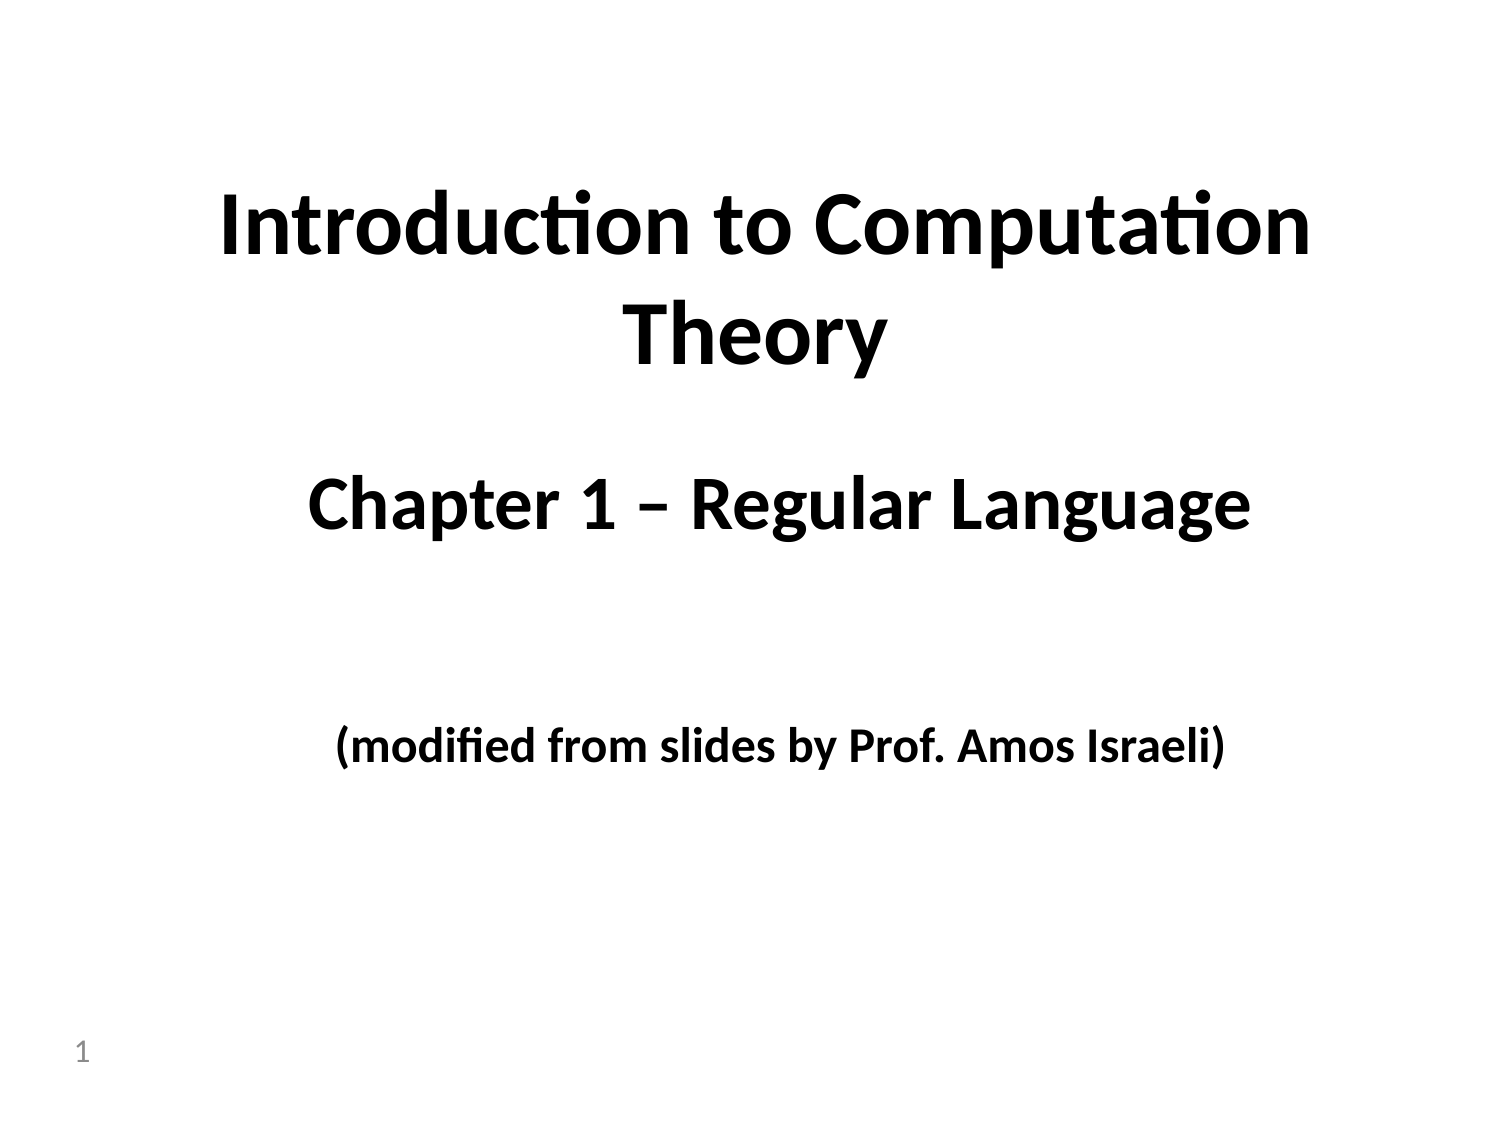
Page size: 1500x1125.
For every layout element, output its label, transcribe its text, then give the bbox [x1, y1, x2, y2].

subtitle Chapter 1 – Regular Language (modified from slides by Prof. Amos Israeli) [253, 445, 1308, 1047]
title Introduction to Computation Theory [128, 152, 1404, 394]
slide_number 1 [58, 1007, 409, 1092]
